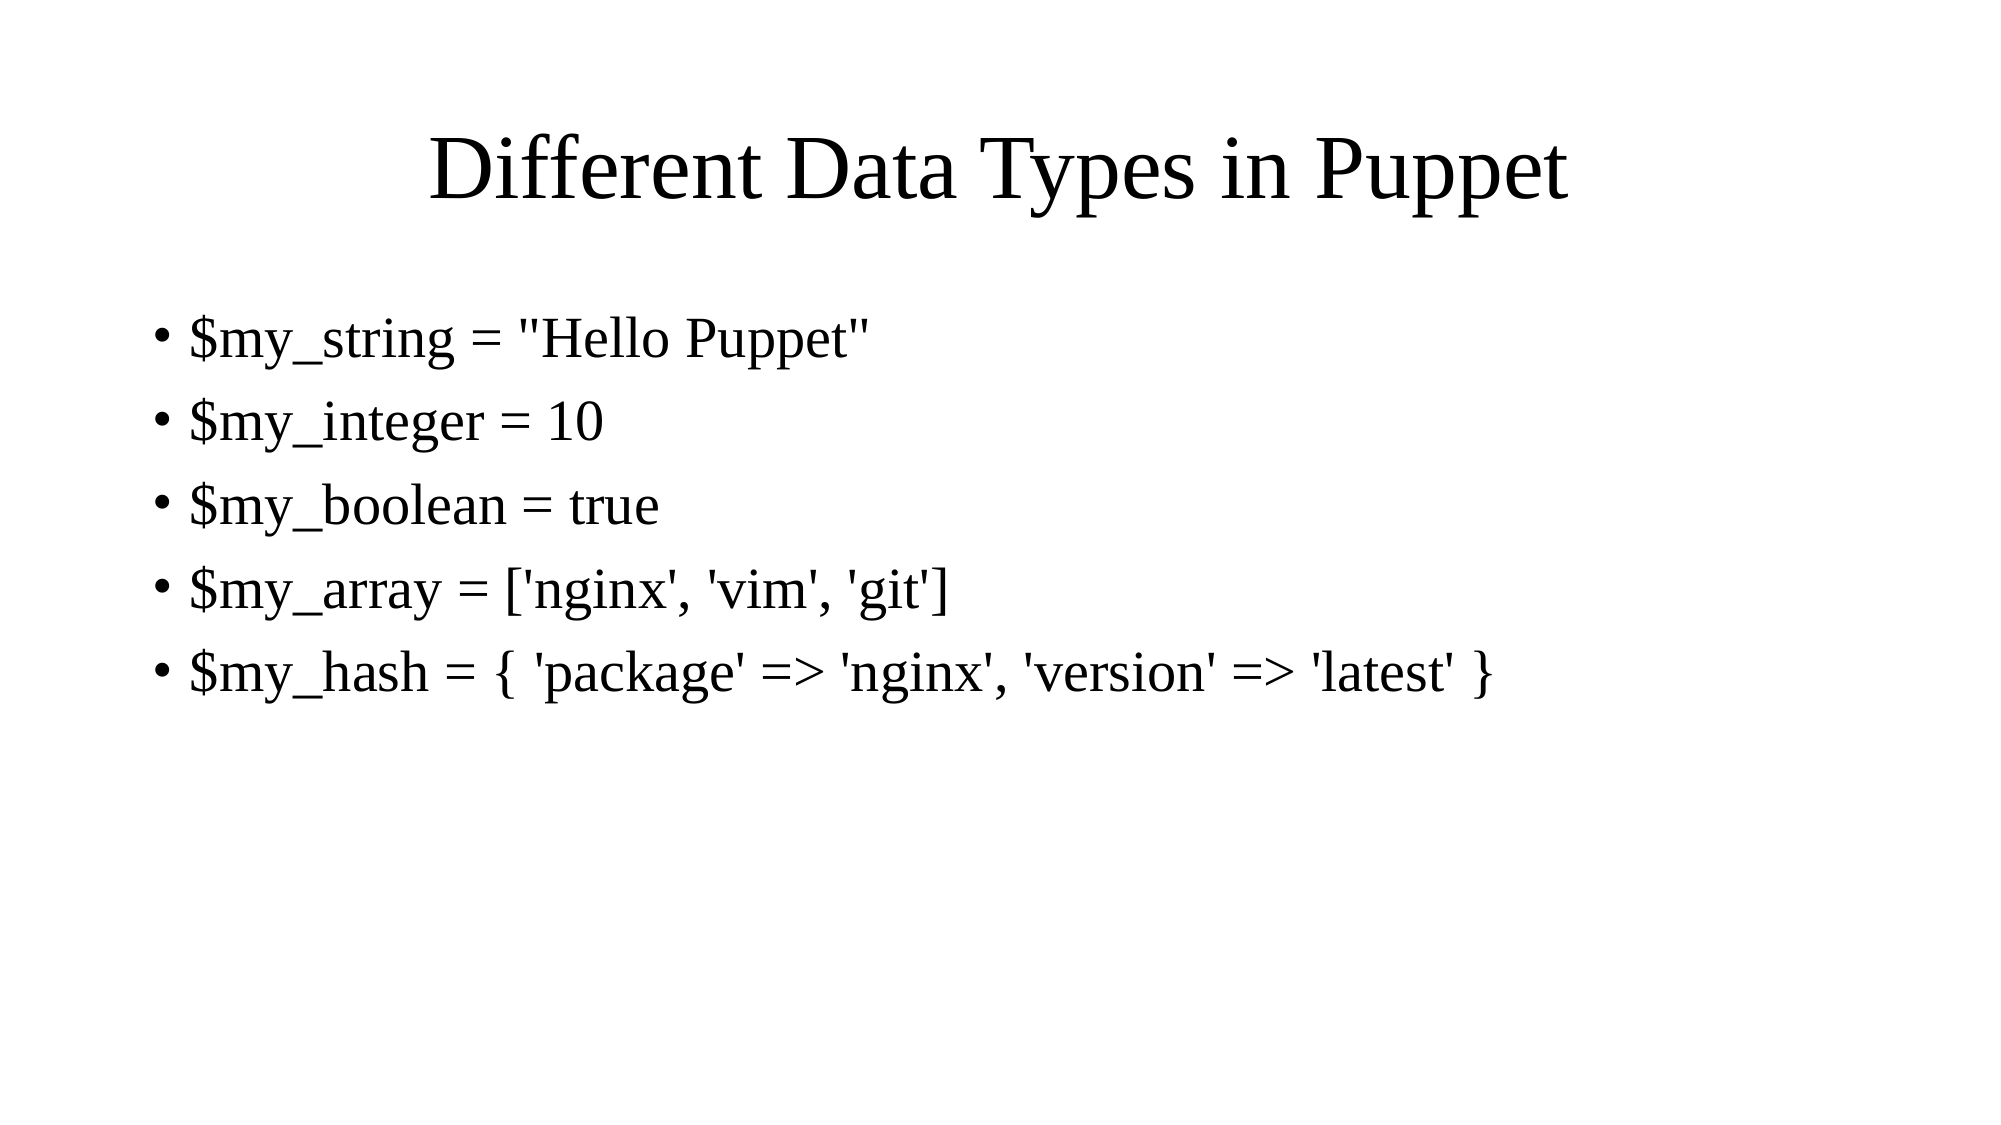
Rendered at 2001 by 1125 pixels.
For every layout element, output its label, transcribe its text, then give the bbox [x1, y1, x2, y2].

list $my_string = "Hello Puppet" $my_integer = 10 $my_boolean = true $my_array = ['nginx', 'vim', 'git'] $my_hash = { 'package' => 'nginx', 'version' => 'latest' } [137, 299, 1863, 1014]
title Different Data Types in Puppet [137, 59, 1863, 278]
